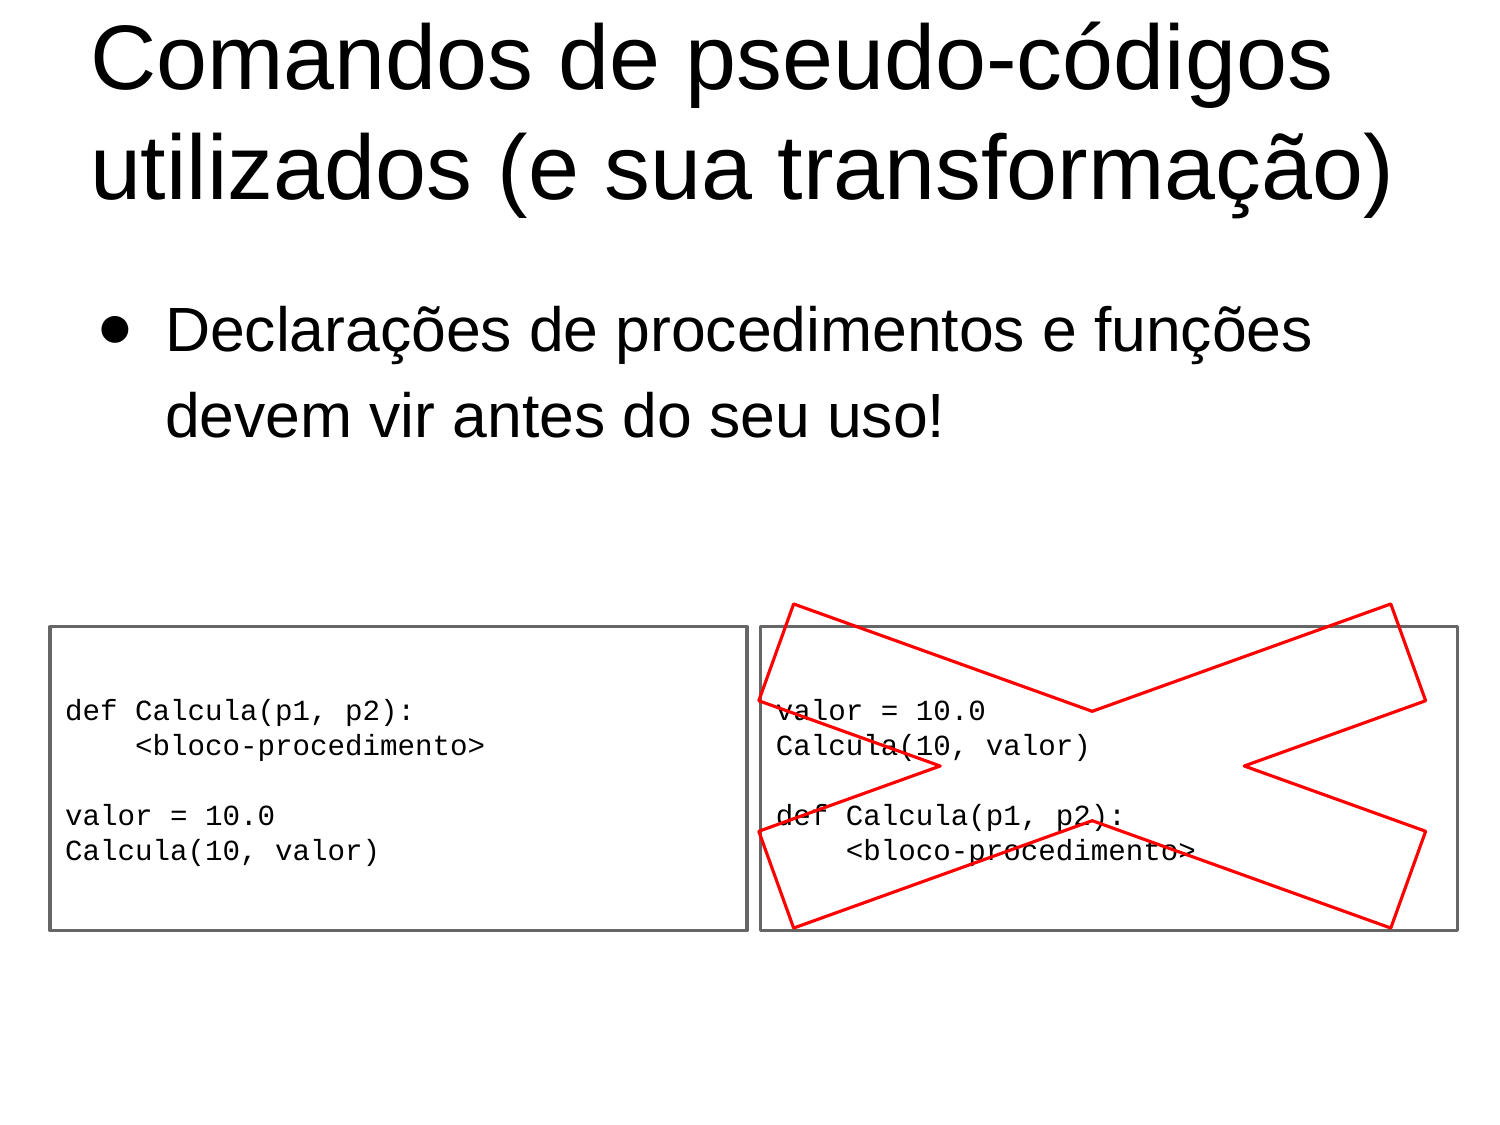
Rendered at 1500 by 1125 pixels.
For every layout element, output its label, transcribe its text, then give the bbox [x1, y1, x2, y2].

text_box valor = 10.0 Calcula(10, valor) def Calcula(p1, p2): <bloco-procedimento> [760, 626, 1458, 931]
title Comandos de pseudo-códigos utilizados (e sua transformação) [75, 45, 1425, 233]
list Declarações de procedimentos e funções devem vir antes do seu uso! [75, 262, 1425, 1078]
text_box def Calcula(p1, p2): <bloco-procedimento> valor = 10.0 Calcula(10, valor) [50, 626, 747, 931]
text_box [758, 603, 1426, 929]
